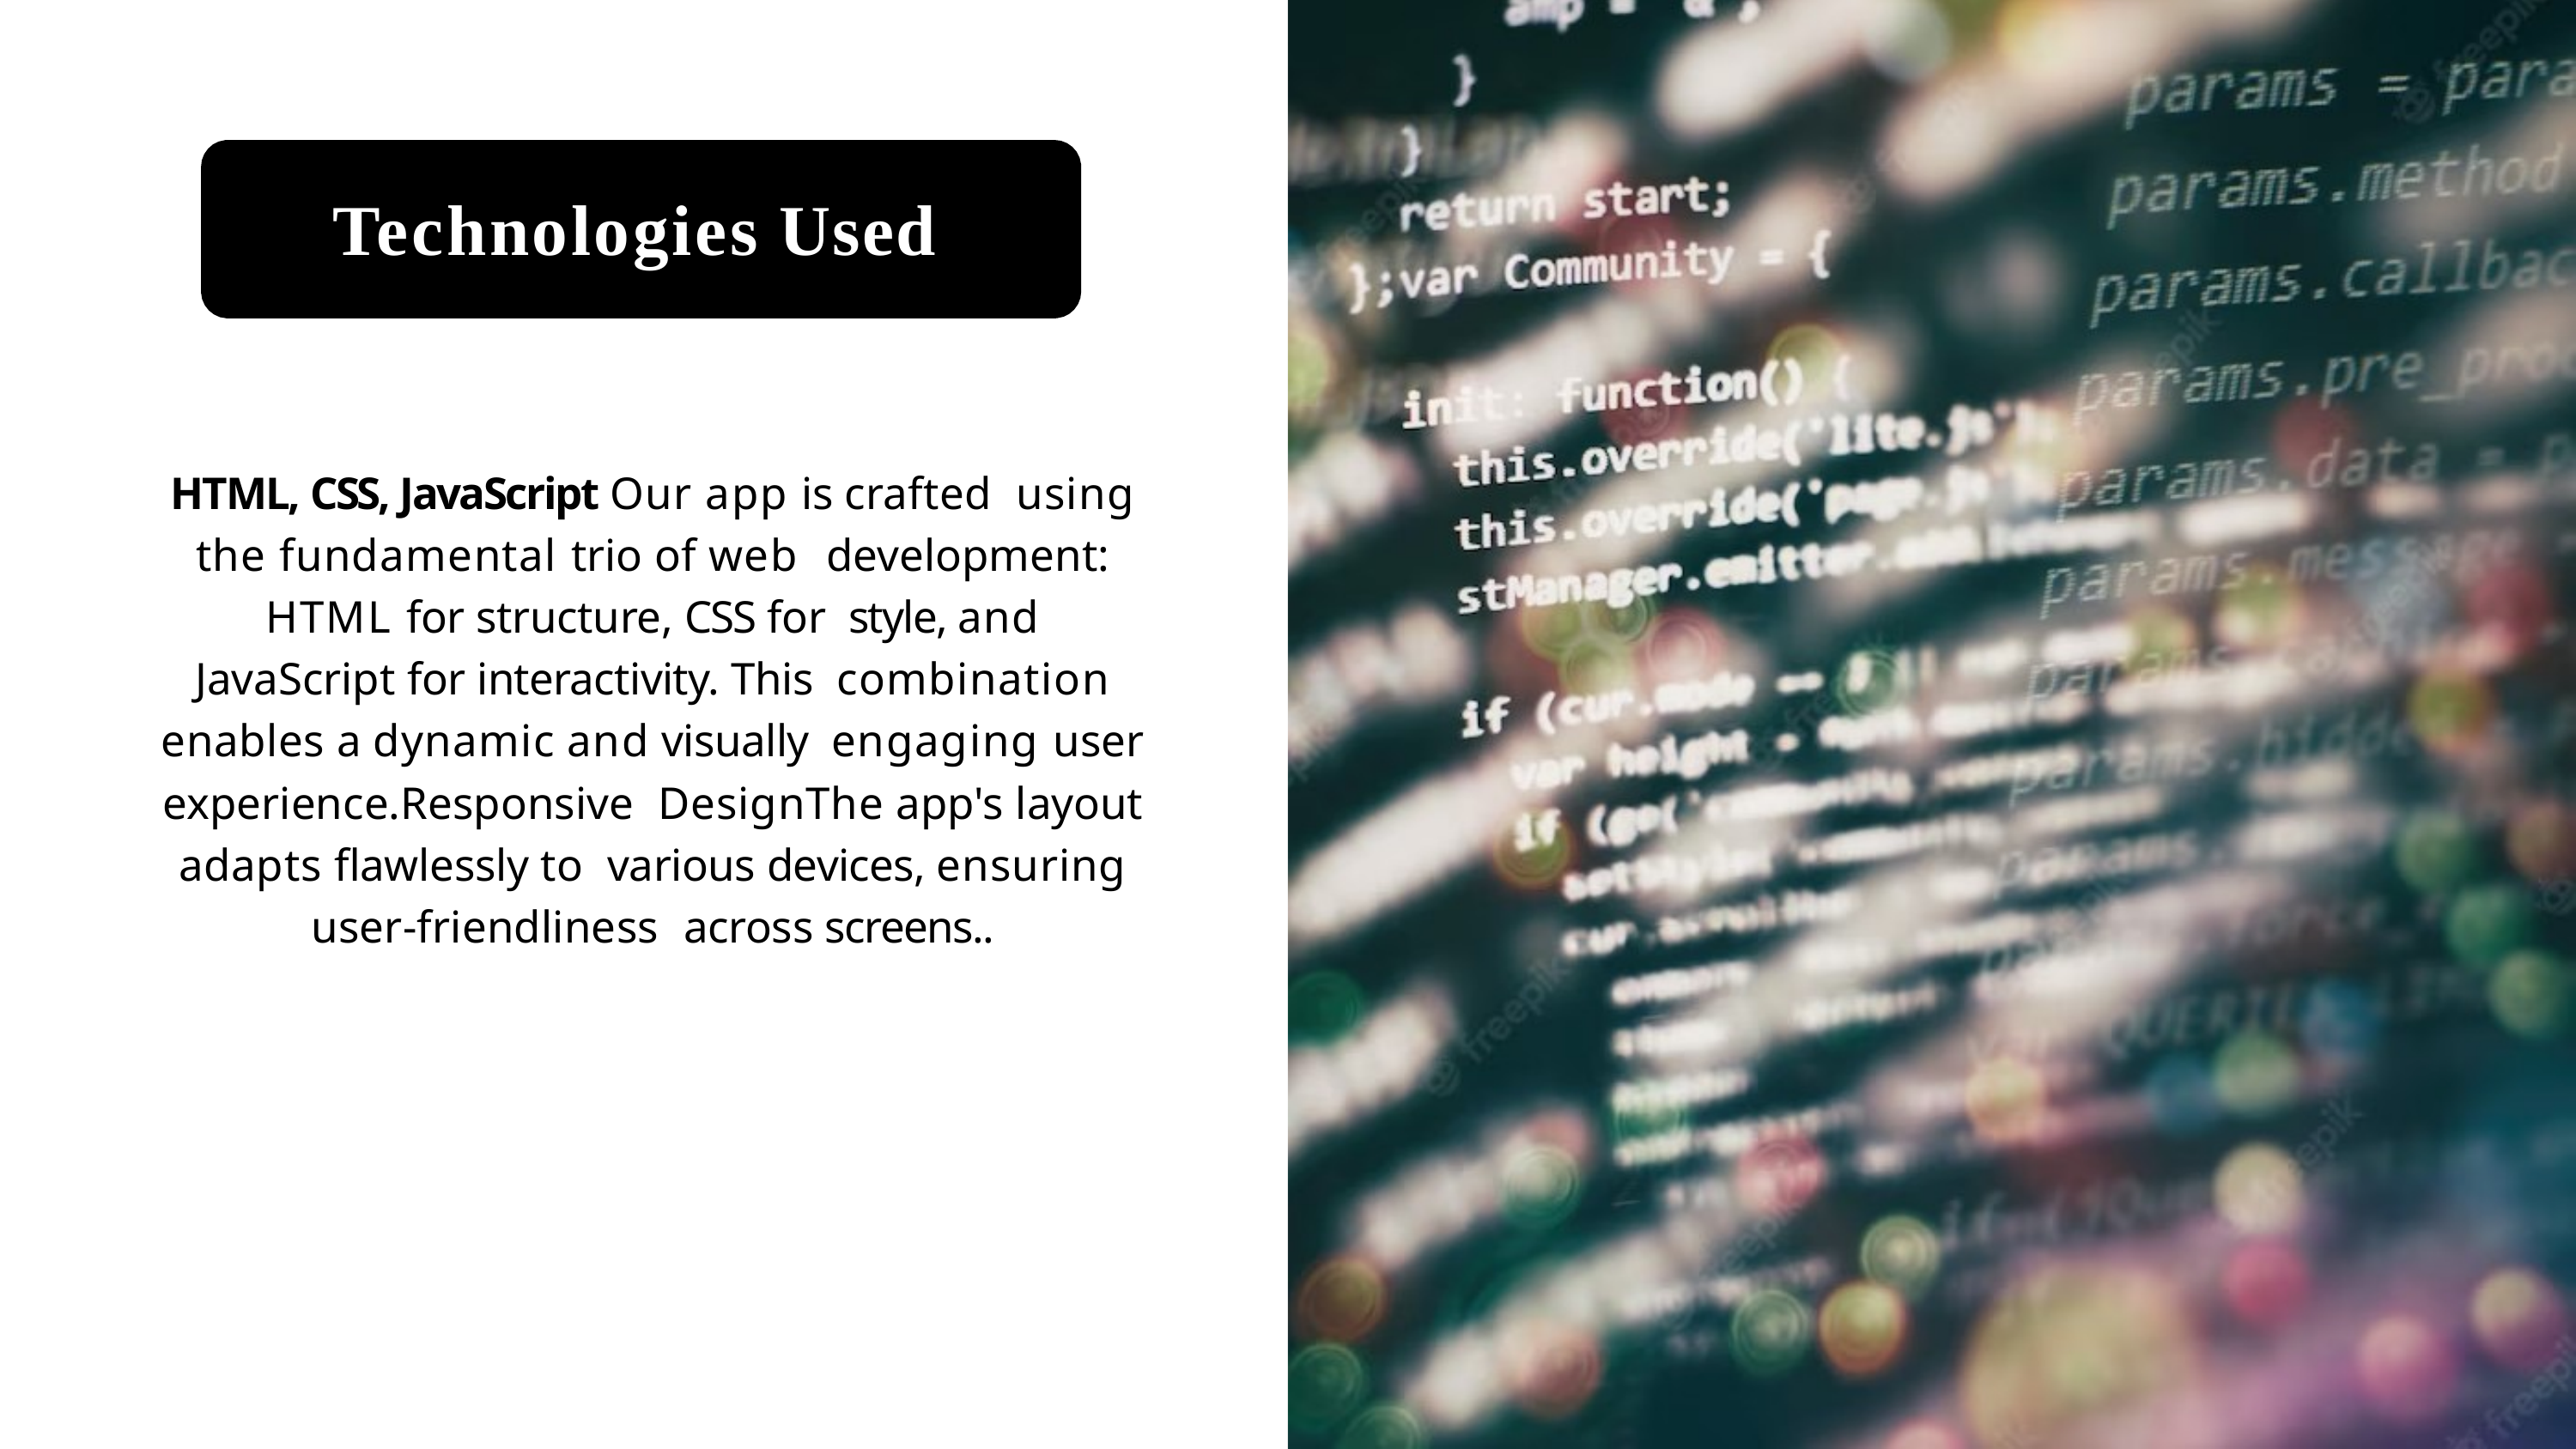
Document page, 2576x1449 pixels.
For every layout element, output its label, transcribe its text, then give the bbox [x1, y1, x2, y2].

title Technologies Used [331, 181, 948, 426]
text_box [201, 140, 1082, 318]
text_box HTML, CSS, JavaScript Our app is crafted using the fundamental trio of web development: HTML for structure, CSS for style, and JavaScript for interactivity. This combination enables a dynamic and visually engaging user experience.Responsive DesignThe app's layout adapts ﬂawlessly to various devices, ensuring user-friendliness across screens.. [159, 454, 1146, 952]
text_box [1287, 0, 2576, 1449]
